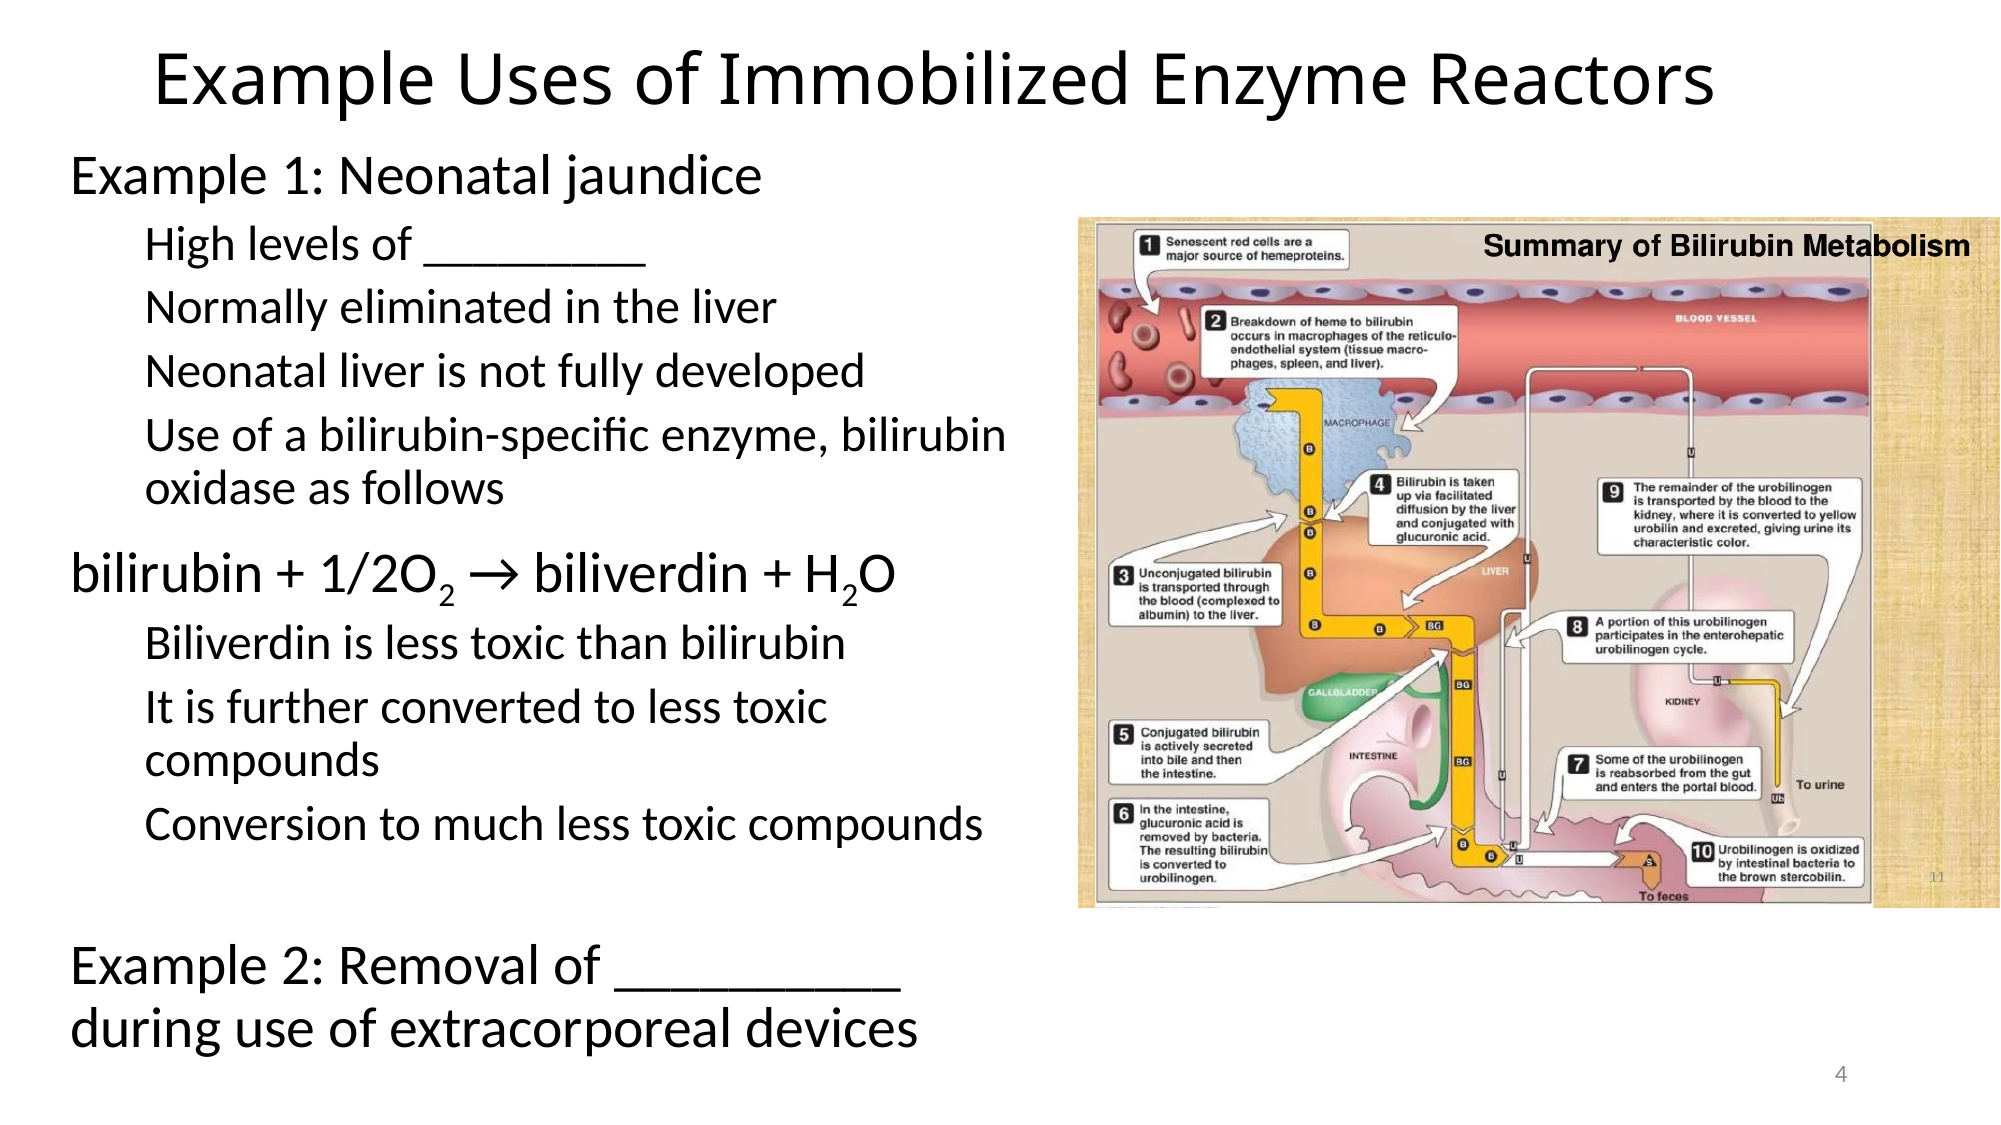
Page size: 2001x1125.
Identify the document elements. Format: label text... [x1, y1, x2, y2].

list Example 1: Neonatal jaundice High levels of _________ Normally eliminated in the liver Neonatal liver is not fully developed Use of a bilirubin-specific enzyme, bilirubin oxidase as follows bilirubin + 1/2O2 → biliverdin + H2O Biliverdin is less toxic than bilirubin It is further converted to less toxic compounds Conversion to much less toxic compounds Example 2: Removal of __________ during use of extracorporeal devices [55, 137, 1056, 1069]
picture [1078, 217, 2000, 908]
title Example Uses of Immobilized Enzyme Reactors [137, 3, 1863, 161]
slide_number 4 [1412, 1042, 1863, 1103]
